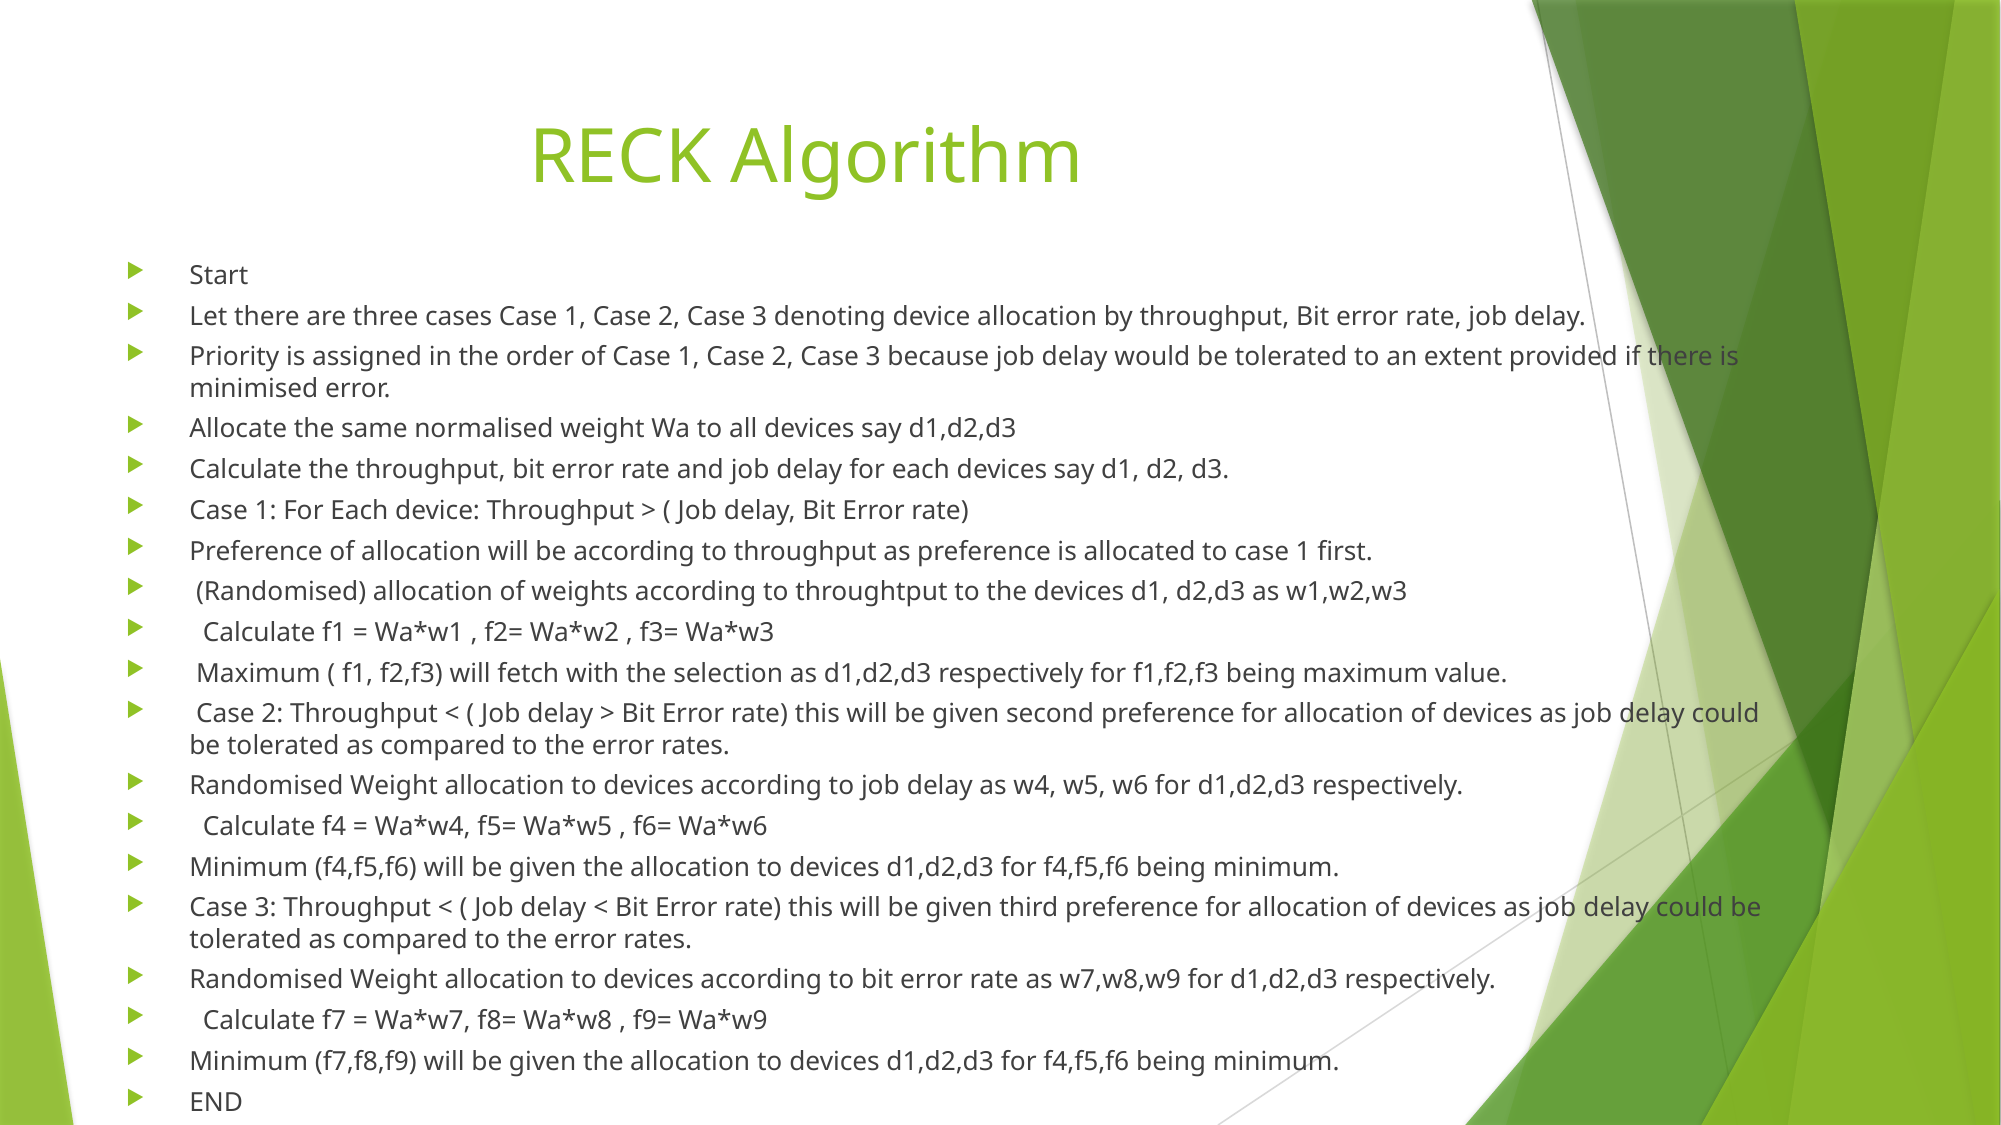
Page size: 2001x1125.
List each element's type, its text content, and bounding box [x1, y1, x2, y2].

list Start Let there are three cases Case 1, Case 2, Case 3 denoting device allocation by throughput, Bit error rate, job delay. Priority is assigned in the order of Case 1, Case 2, Case 3 because job delay would be tolerated to an extent provided if there is minimised error. Allocate the same normalised weight Wa to all devices say d1,d2,d3 Calculate the throughput, bit error rate and job delay for each devices say d1, d2, d3. Case 1: For Each device: Throughput > ( Job delay, Bit Error rate) Preference of allocation will be according to throughput as preference is allocated to case 1 first. (Randomised) allocation of weights according to throughtput to the devices d1, d2,d3 as w1,w2,w3 Calculate f1 = Wa*w1 , f2= Wa*w2 , f3= Wa*w3 Maximum ( f1, f2,f3) will fetch with the selection as d1,d2,d3 respectively for f1,f2,f3 being maximum value. Case 2: Throughput < ( Job delay > Bit Error rate) this will be given second preference for allocation of devices as job delay could be tolerated as compared to the error rates. Randomised Weight allocation to devices according to job delay as w4, w5, w6 for d1,d2,d3 respectively. Calculate f4 = Wa*w4, f5= Wa*w5 , f6= Wa*w6 Minimum (f4,f5,f6) will be given the allocation to devices d1,d2,d3 for f4,f5,f6 being minimum. Case 3: Throughput < ( Job delay < Bit Error rate) this will be given third preference for allocation of devices as job delay could be tolerated as compared to the error rates. Randomised Weight allocation to devices according to bit error rate as w7,w8,w9 for d1,d2,d3 respectively. Calculate f7 = Wa*w7, f8= Wa*w8 , f9= Wa*w9 Minimum (f7,f8,f9) will be given the allocation to devices d1,d2,d3 for f4,f5,f6 being minimum. END [111, 250, 1791, 1125]
title RECK Algorithm [111, 99, 1522, 212]
